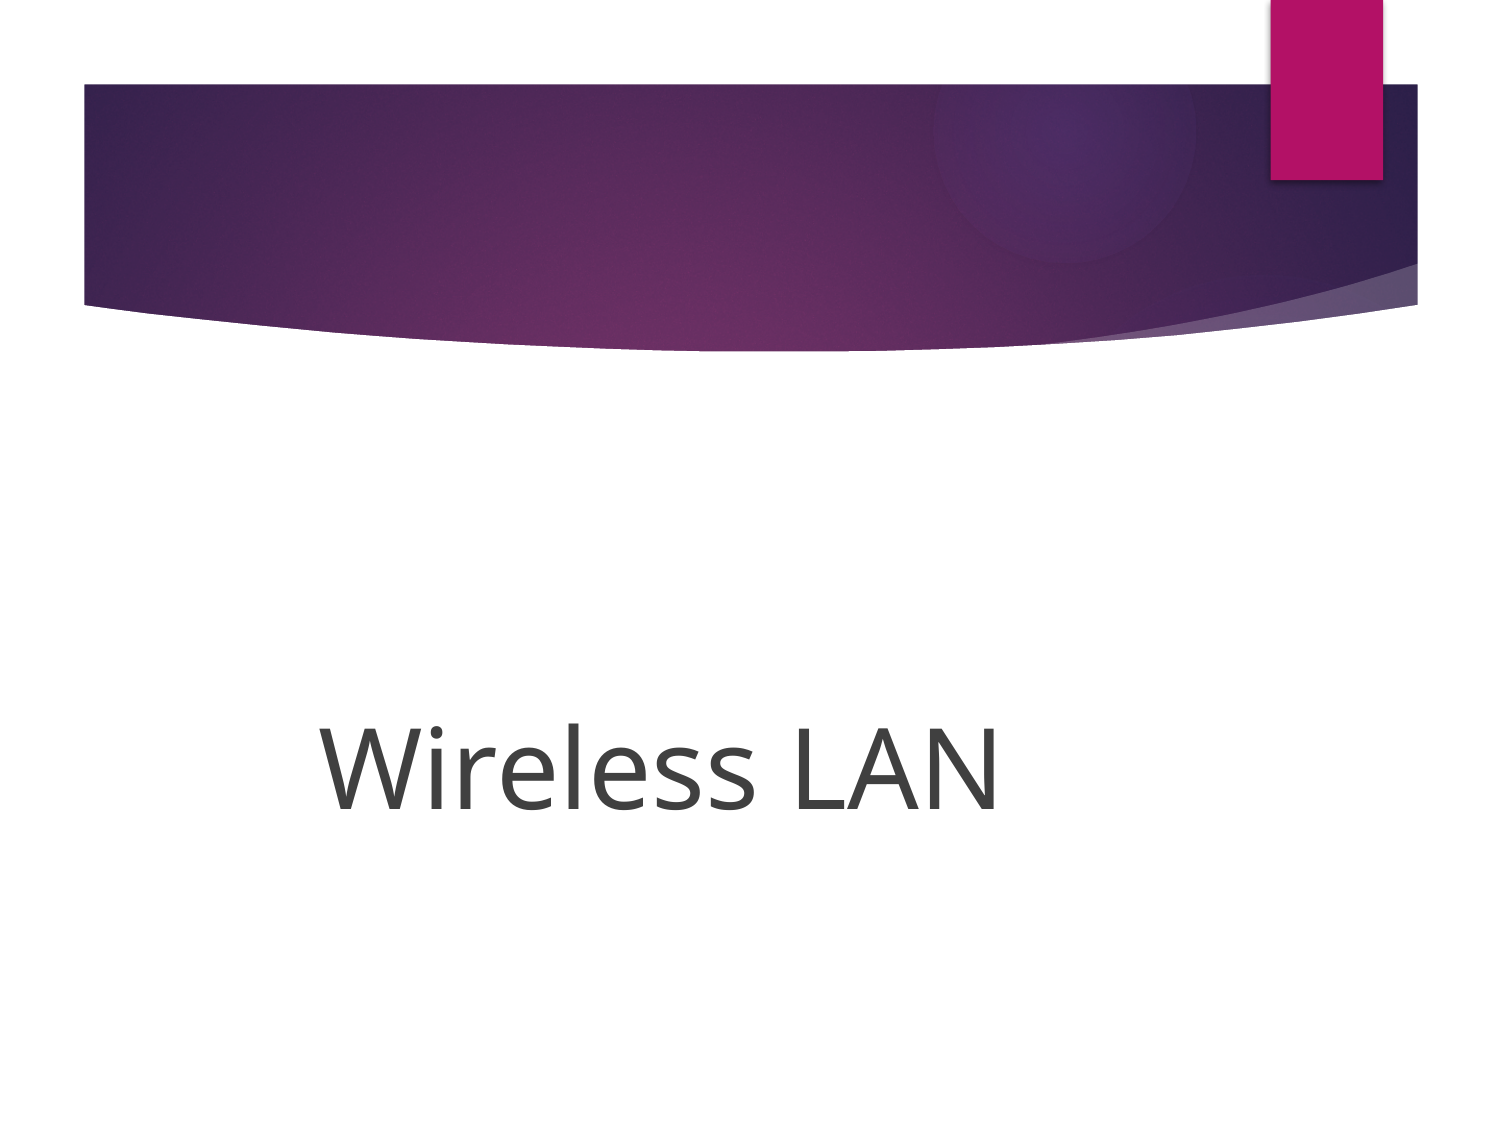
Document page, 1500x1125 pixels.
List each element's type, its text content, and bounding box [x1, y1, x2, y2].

list Wireless LAN [141, 408, 1183, 988]
